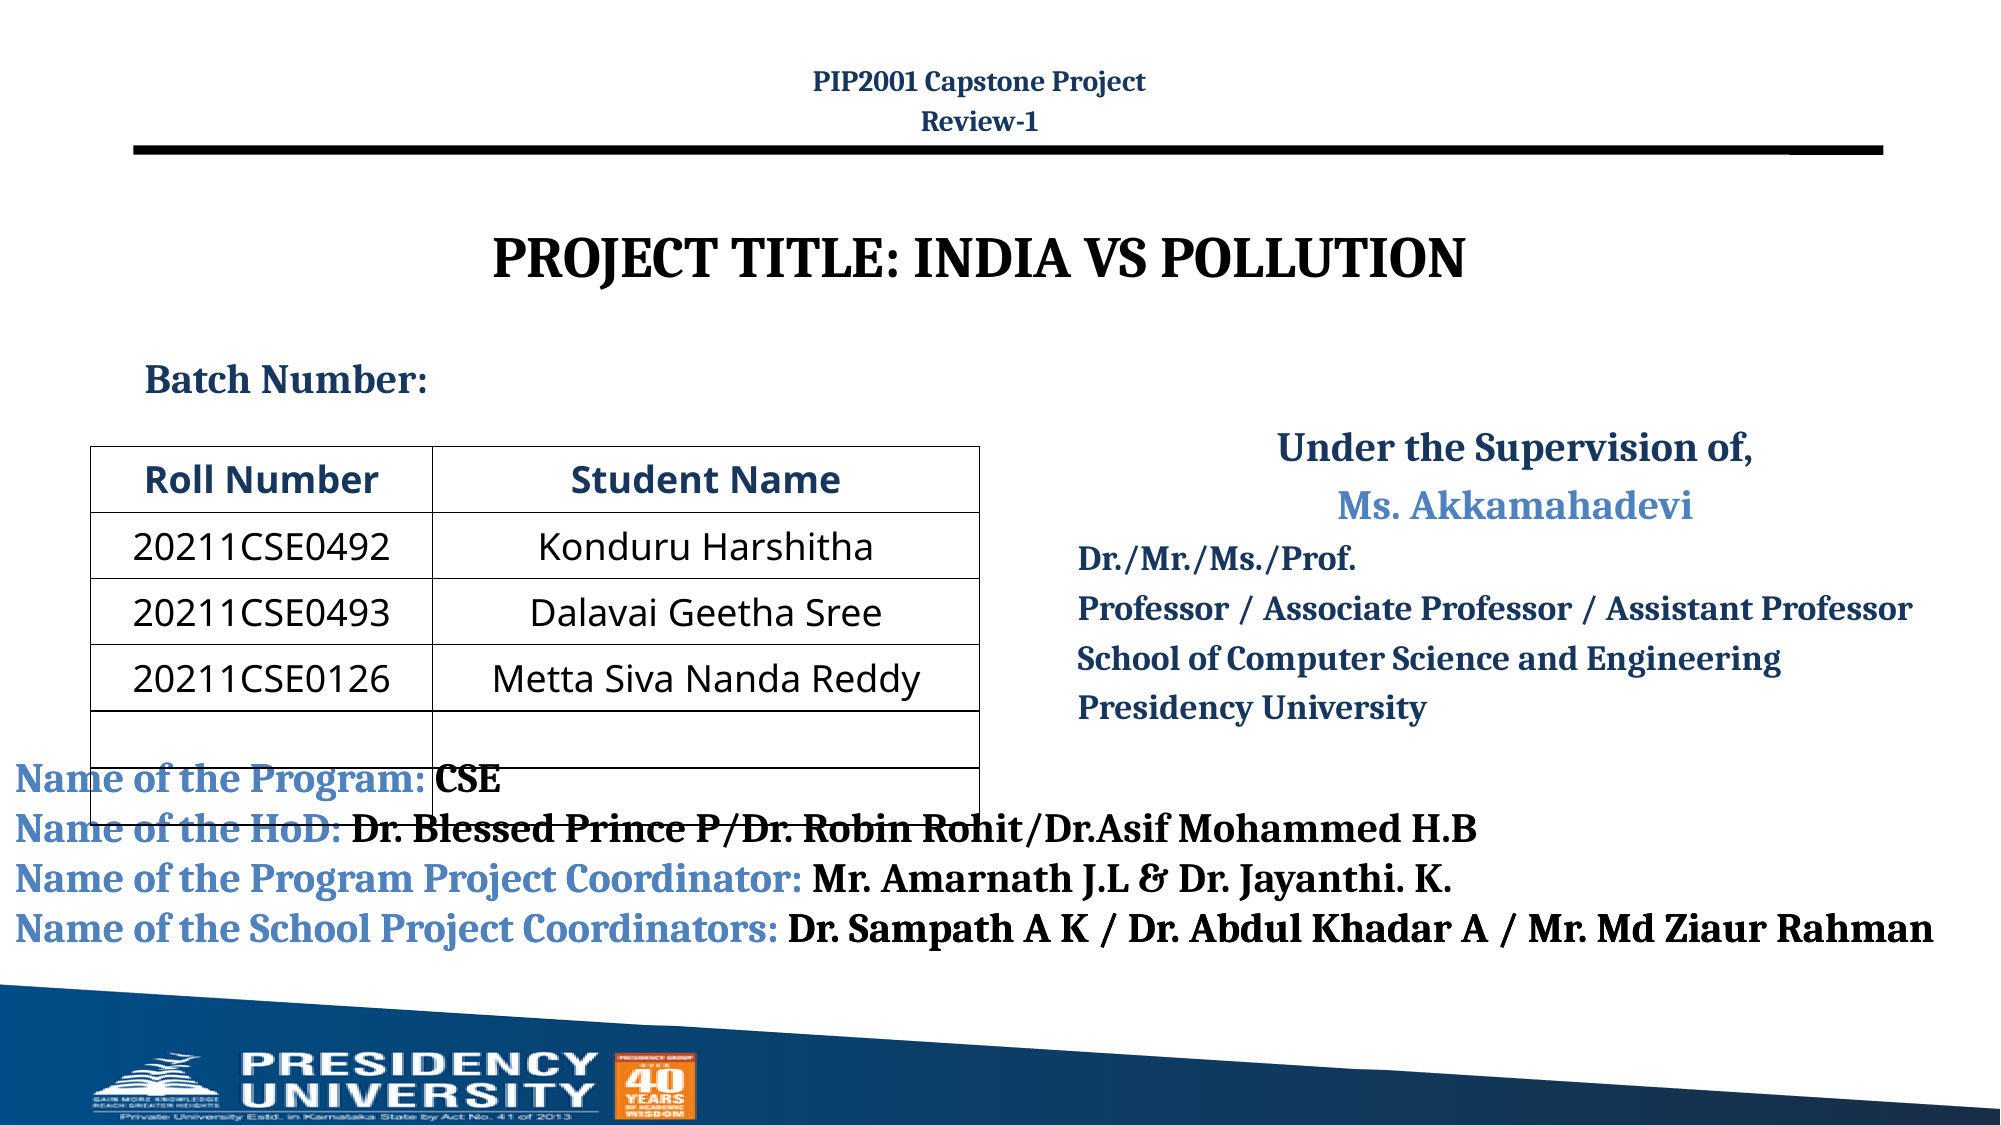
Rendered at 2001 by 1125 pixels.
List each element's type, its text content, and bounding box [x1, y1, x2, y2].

table_cell [433, 712, 979, 767]
table_cell [91, 712, 432, 767]
table_cell Dalavai Geetha Sree [433, 579, 979, 644]
table_cell 20211CSE0493 [91, 579, 432, 644]
subtitle Batch Number: [129, 344, 781, 436]
picture [0, 1000, 2000, 1125]
table_cell 20211CSE0492 [91, 513, 432, 578]
table_cell [91, 769, 432, 824]
text_box Name of the Program: CSE Name of the HoD: Dr. Blessed Prince P/Dr. Robin Rohit/Dr.Asif Mohammed H.B Name of the Program Project Coordinator: Mr. Amarnath J.L & Dr. Jayanthi. K. Name of the School Project Coordinators: Dr. Sampath A K / Dr. Abdul Khadar A / Mr. Md Ziaur Rahman [0, 743, 2000, 1000]
table_cell Metta Siva Nanda Reddy [433, 645, 979, 710]
text_box PIP2001 Capstone Project Review-1 [653, 54, 1306, 146]
table_cell 20211CSE0126 [91, 645, 432, 710]
table_header Student Name [433, 447, 979, 512]
table_cell [433, 769, 979, 824]
text_box Under the Supervision of, Ms. Akkamahadevi Dr./Mr./Ms./Prof. Professor / Associate Professor / Assistant Professor School of Computer Science and Engineering Presidency University [1062, 412, 1968, 744]
table_cell Konduru Harshitha [433, 513, 979, 578]
text_box PROJECT TITLE: INDIA VS POLLUTION [129, 175, 1830, 334]
table_header Roll Number [91, 447, 432, 512]
